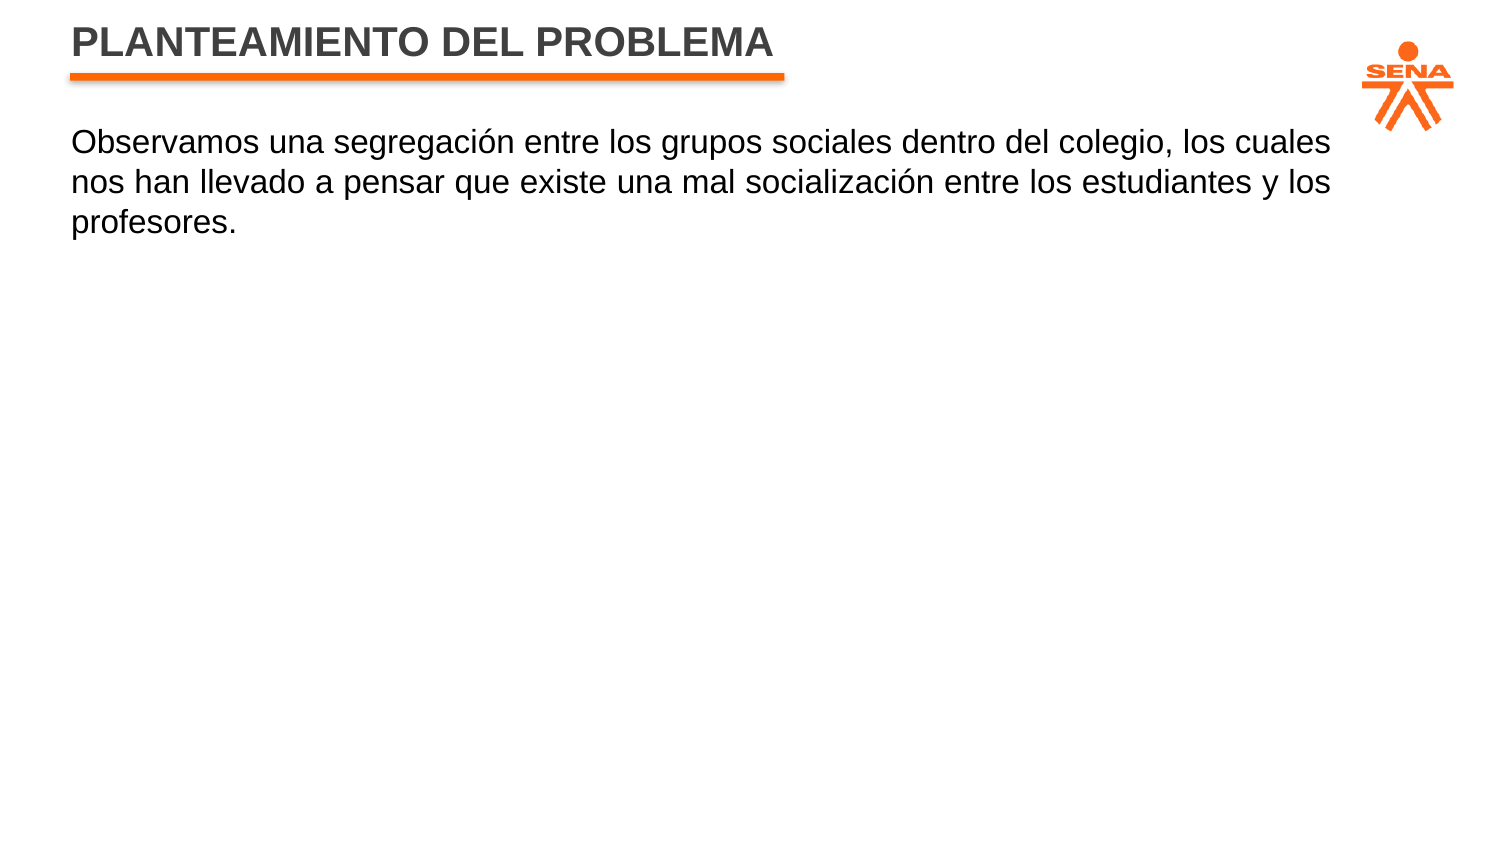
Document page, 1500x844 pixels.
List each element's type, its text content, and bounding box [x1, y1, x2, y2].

picture [1330, 0, 1500, 156]
text_box PLANTEAMIENTO DEL PROBLEMA [56, 7, 962, 73]
text_box [69, 72, 785, 81]
text_box Observamos una segregación entre los grupos sociales dentro del colegio, los cuales nos han llevado a pensar que existe una mal socialización entre los estudiantes y los profesores. [56, 113, 1348, 248]
